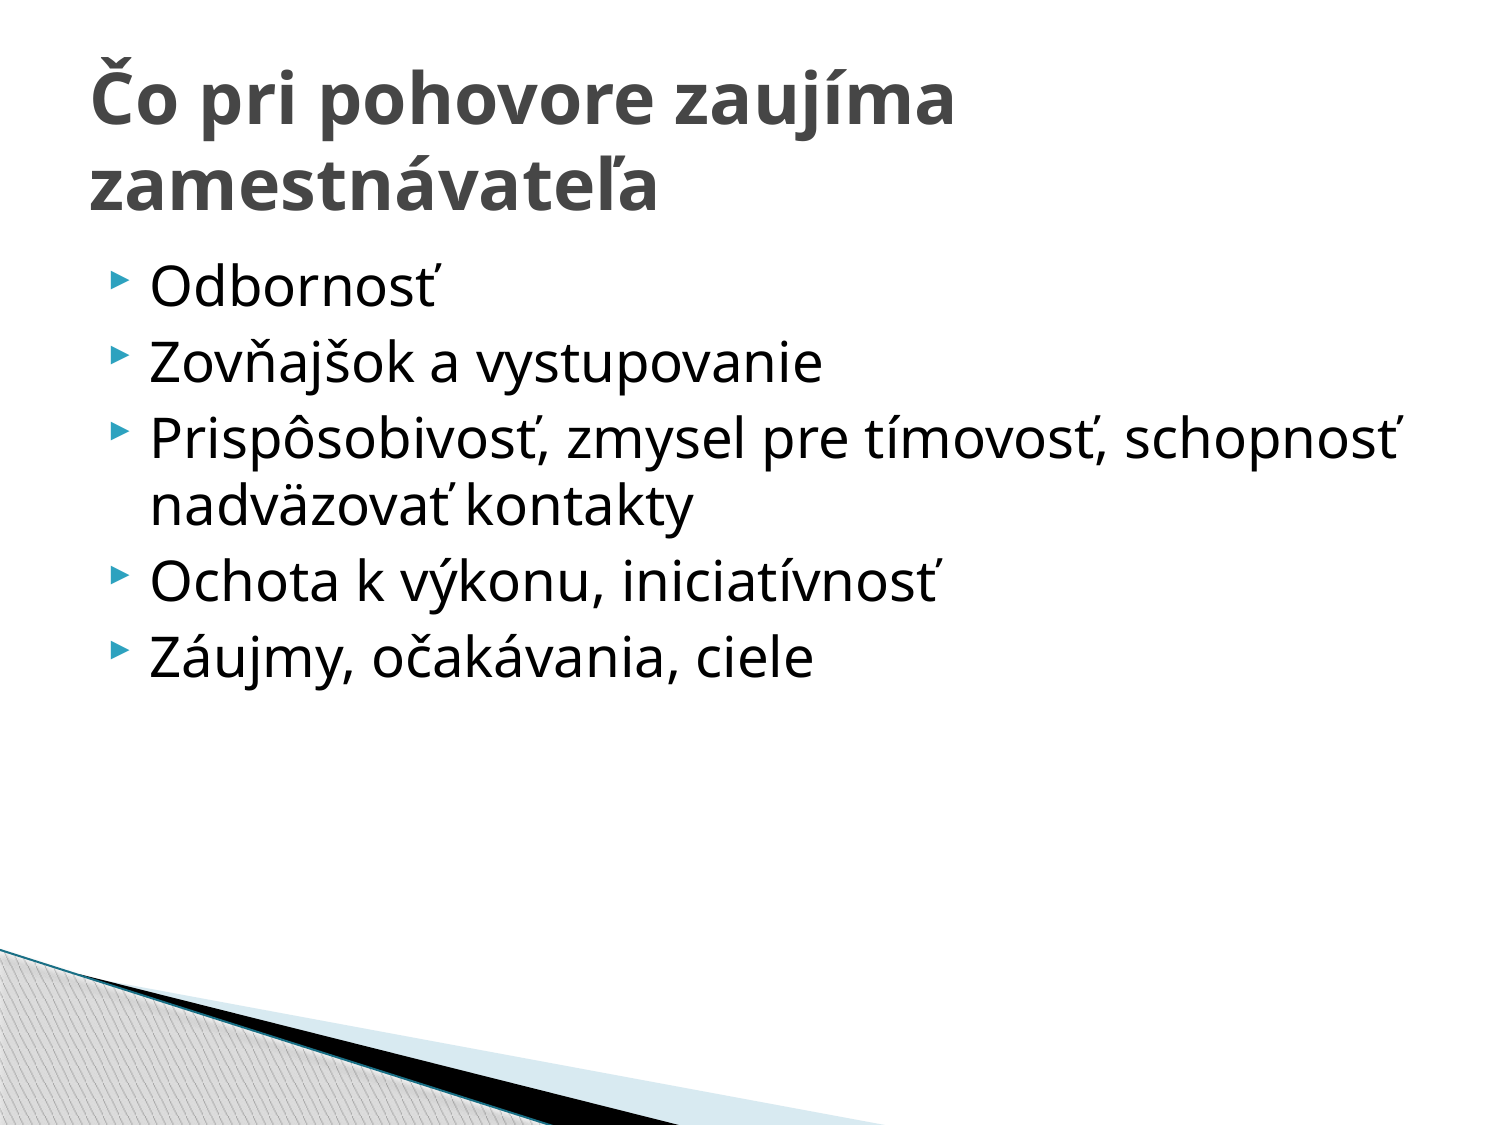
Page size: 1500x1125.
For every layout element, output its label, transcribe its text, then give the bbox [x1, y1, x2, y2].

title Čo pri pohovore zaujíma zamestnávateľa [75, 45, 1425, 233]
list Odbornosť Zovňajšok a vystupovanie Prispôsobivosť, zmysel pre tímovosť, schopnosť nadväzovať kontakty Ochota k výkonu, iniciatívnosť Záujmy, očakávania, ciele [75, 243, 1425, 986]
